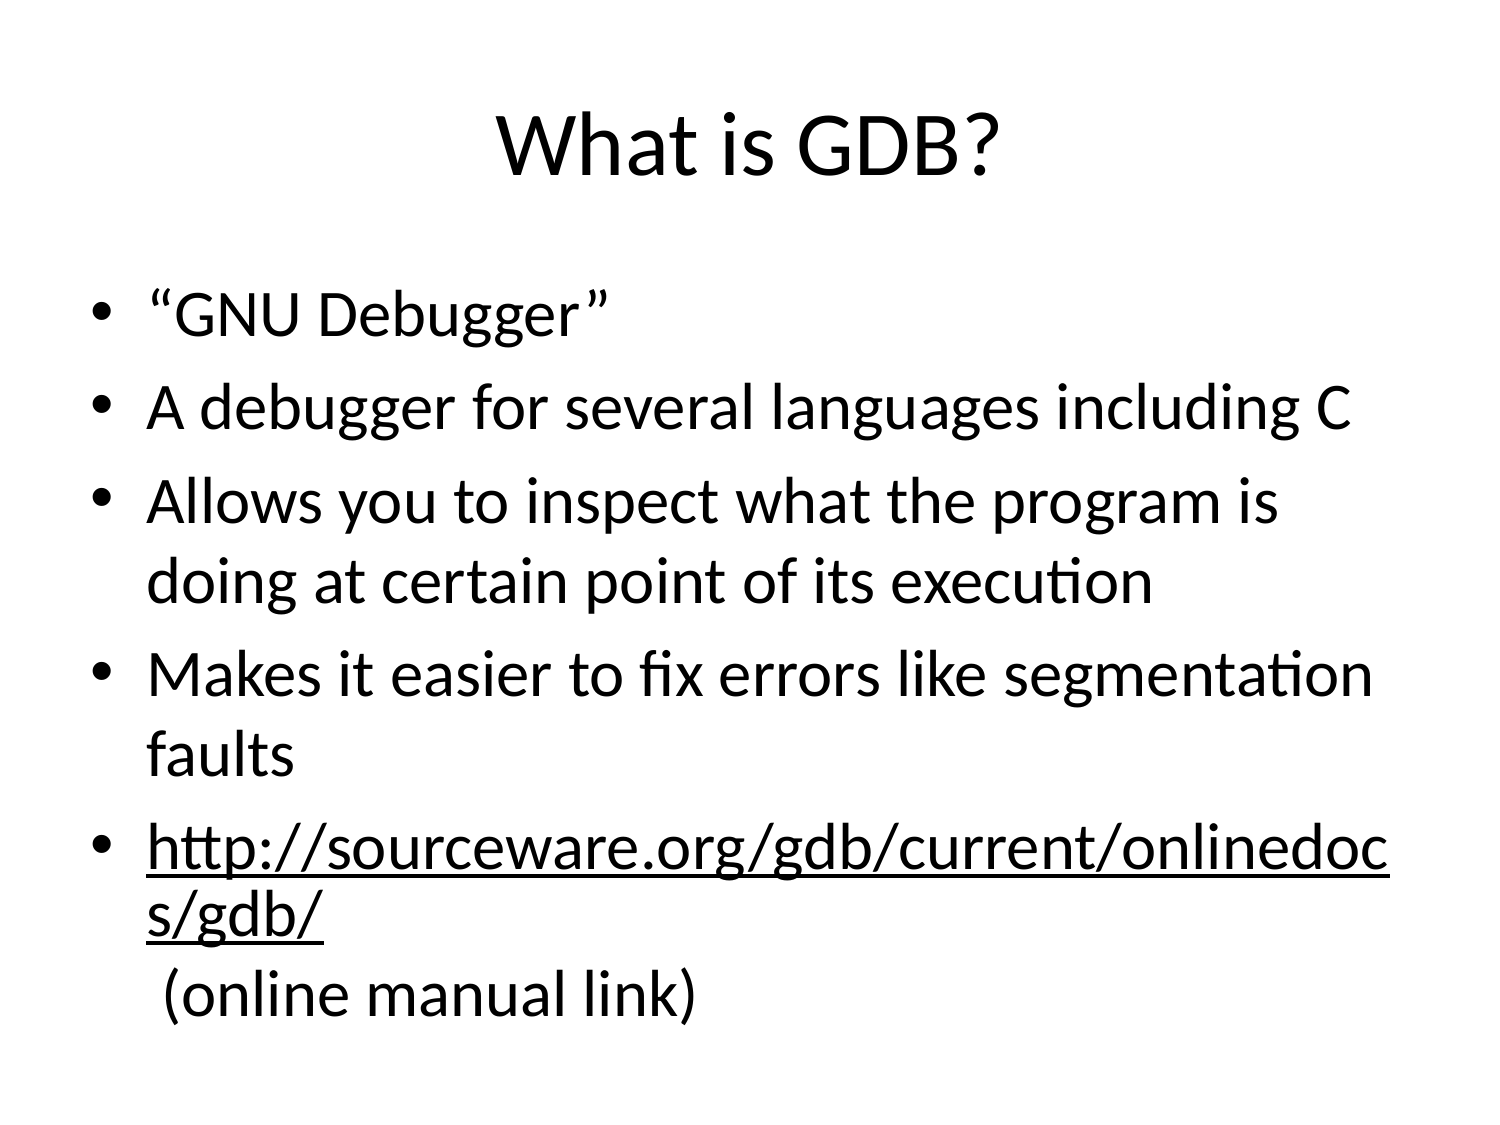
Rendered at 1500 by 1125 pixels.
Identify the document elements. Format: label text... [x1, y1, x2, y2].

title What is GDB? [75, 45, 1425, 233]
list “GNU Debugger” A debugger for several languages including C Allows you to inspect what the program is doing at certain point of its execution Makes it easier to fix errors like segmentation faults http://sourceware.org/gdb/current/onlinedocs/gdb/ (online manual link) [75, 262, 1425, 1005]
